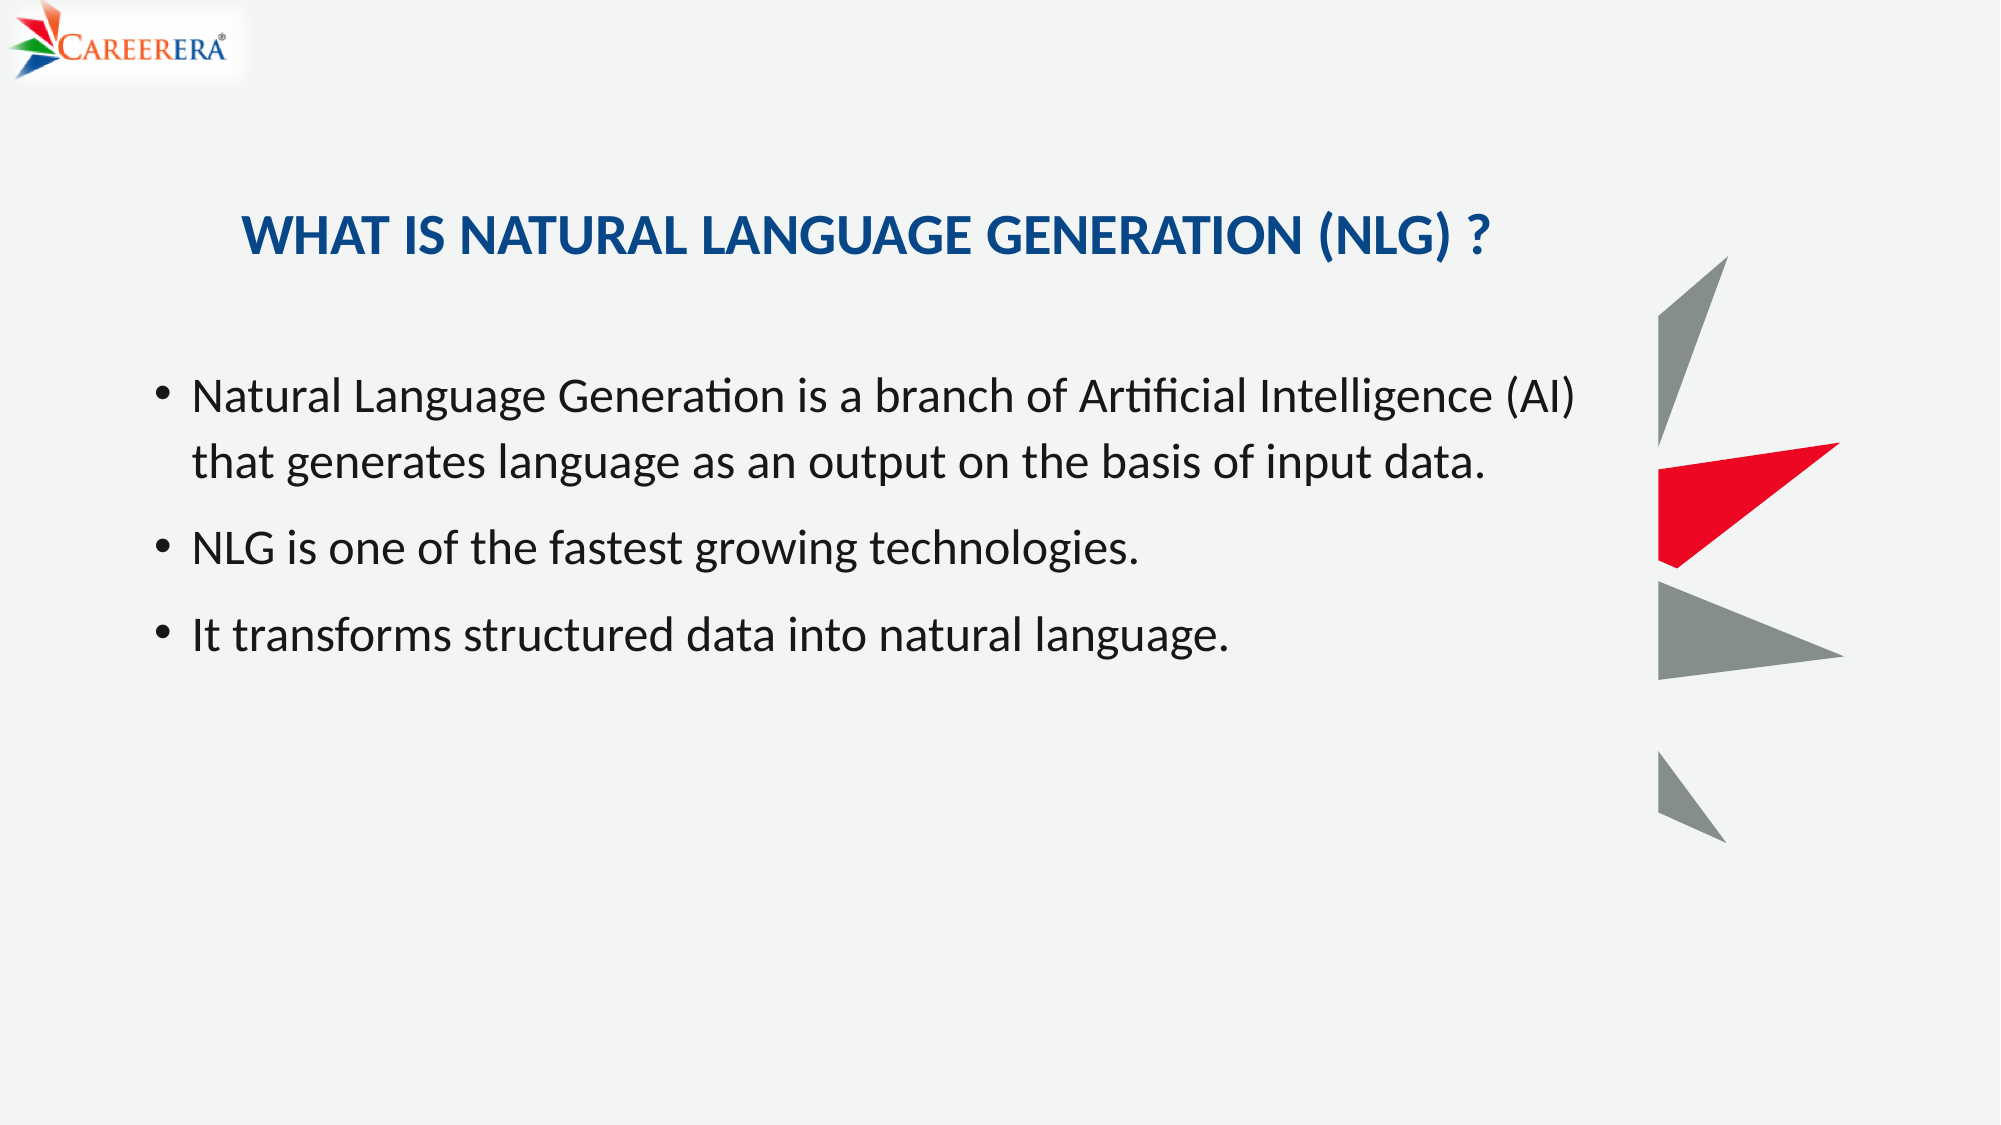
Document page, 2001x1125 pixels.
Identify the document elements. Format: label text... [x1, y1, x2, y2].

list Natural Language Generation is a branch of Artificial Intelligence (AI) that generates language as an output on the basis of input data. NLG is one of the fastest growing technologies. It transforms structured data into natural language. [139, 343, 1623, 738]
picture [0, 0, 262, 99]
title WHAT IS NATURAL LANGUAGE GENERATION (NLG) ? [90, 193, 1670, 278]
